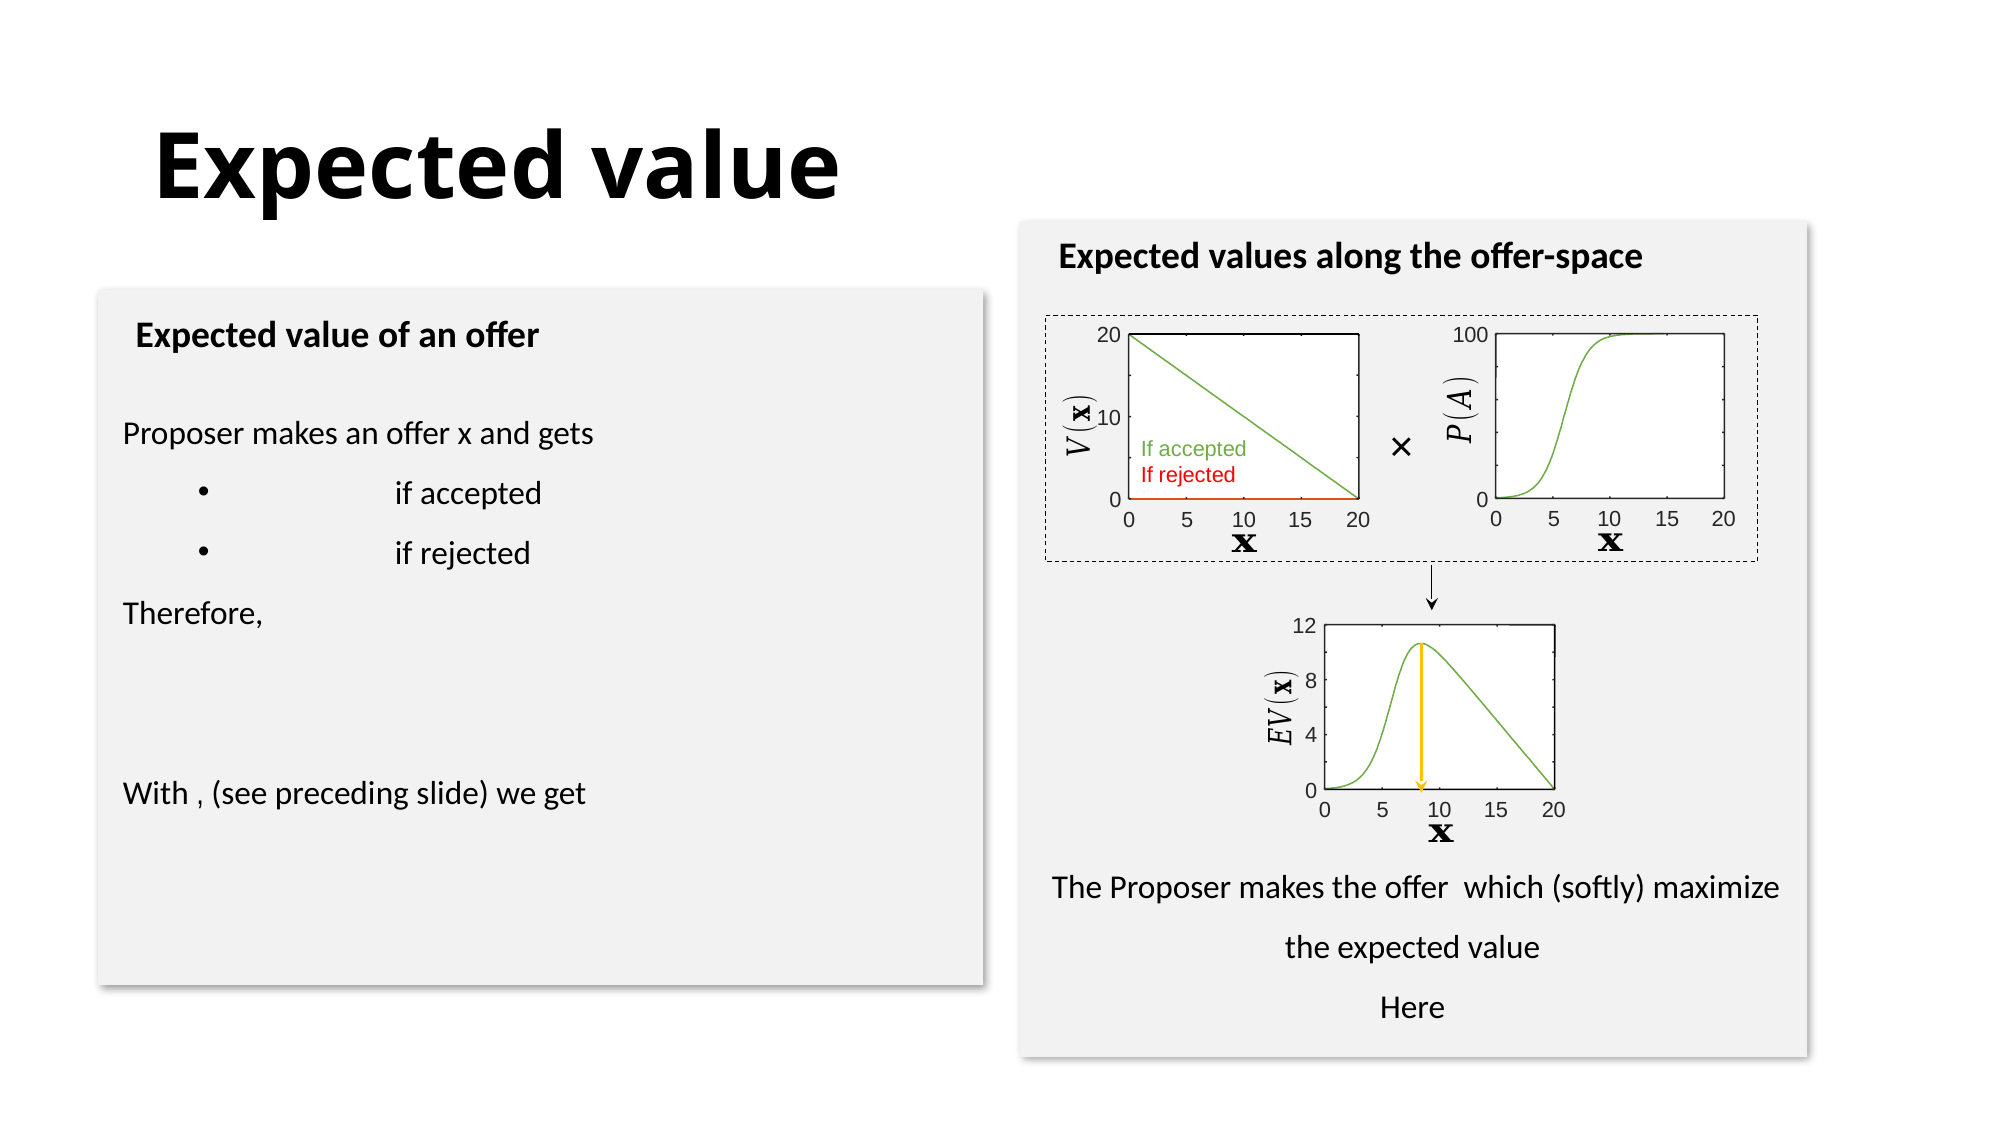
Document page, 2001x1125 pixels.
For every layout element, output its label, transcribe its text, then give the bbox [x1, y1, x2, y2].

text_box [1261, 612, 1566, 851]
title Expected value [137, 59, 1863, 278]
text_box Expected value of an offer [120, 302, 556, 363]
text_box [1018, 278, 1808, 1058]
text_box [1059, 321, 1370, 561]
text_box Expected values along the offer-space [1043, 223, 1660, 284]
text_box [1045, 314, 1758, 563]
text_box [97, 288, 984, 986]
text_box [1439, 320, 1736, 560]
